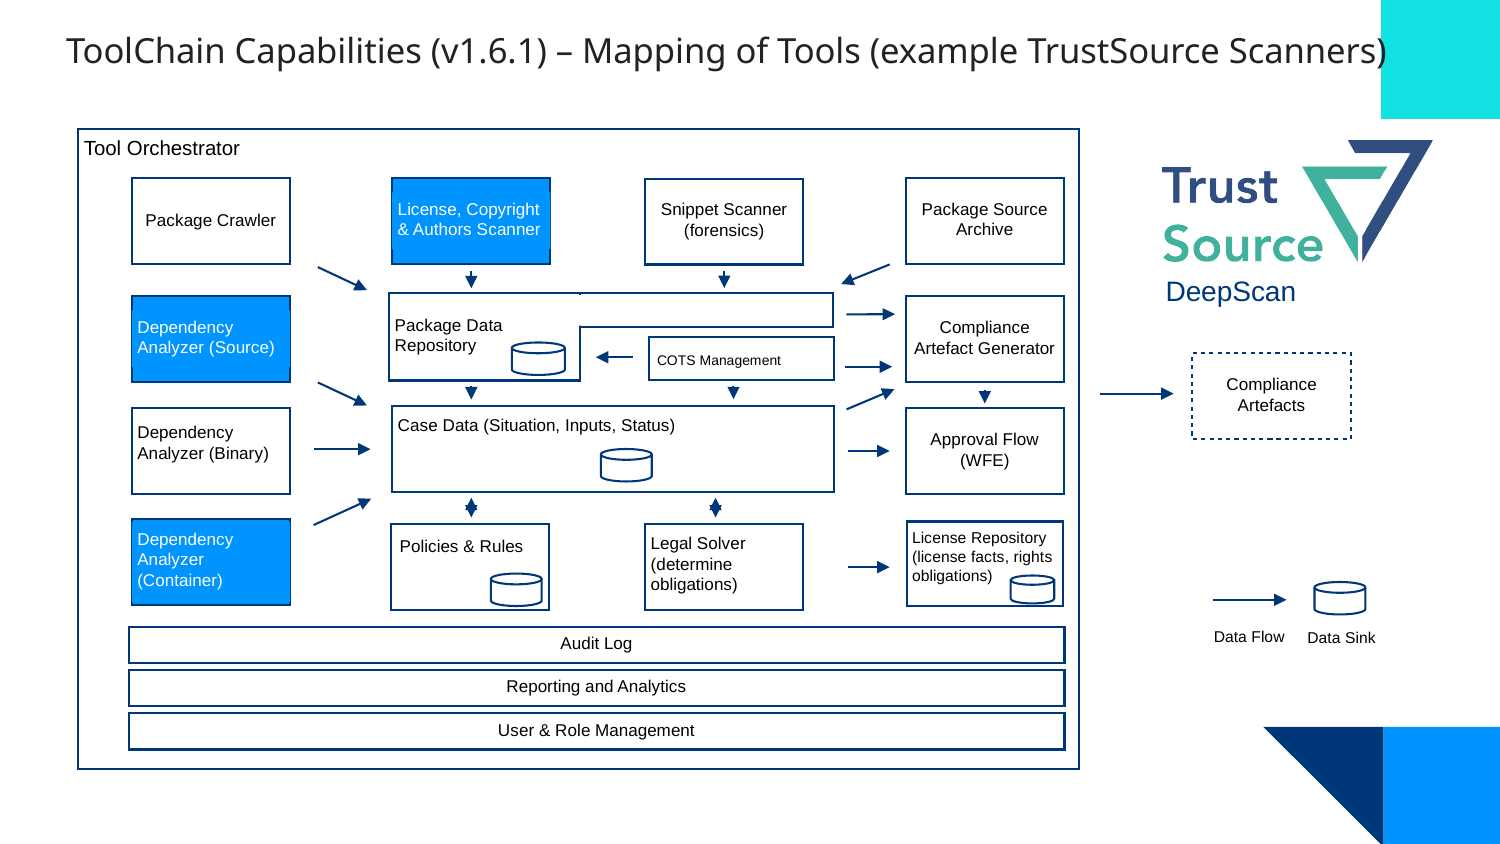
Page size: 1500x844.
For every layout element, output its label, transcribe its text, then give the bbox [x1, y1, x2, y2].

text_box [128, 713, 1065, 753]
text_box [511, 342, 566, 376]
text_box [644, 523, 804, 611]
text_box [128, 675, 1065, 710]
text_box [391, 405, 835, 493]
text_box [1276, 594, 1287, 606]
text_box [905, 296, 1065, 383]
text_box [600, 448, 652, 482]
picture [1162, 140, 1433, 262]
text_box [1010, 575, 1055, 604]
title ToolChain Capabilities (v1.6.1) – Mapping of Tools (example TrustSource Scanners) [51, 13, 1449, 114]
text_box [131, 295, 291, 383]
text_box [391, 177, 551, 265]
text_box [131, 519, 291, 606]
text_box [906, 521, 1064, 610]
text_box DeepScan [1276, 270, 1302, 314]
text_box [390, 523, 553, 611]
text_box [905, 407, 1065, 495]
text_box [128, 626, 1065, 667]
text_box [648, 336, 835, 381]
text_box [644, 178, 804, 265]
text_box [131, 407, 291, 495]
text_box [1314, 581, 1366, 615]
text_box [131, 177, 291, 264]
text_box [905, 177, 1065, 265]
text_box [1192, 352, 1352, 440]
text_box Data Sink [1301, 620, 1382, 655]
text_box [77, 129, 1273, 770]
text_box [388, 293, 581, 381]
text_box Data Flow [1276, 619, 1291, 654]
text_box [490, 573, 542, 607]
